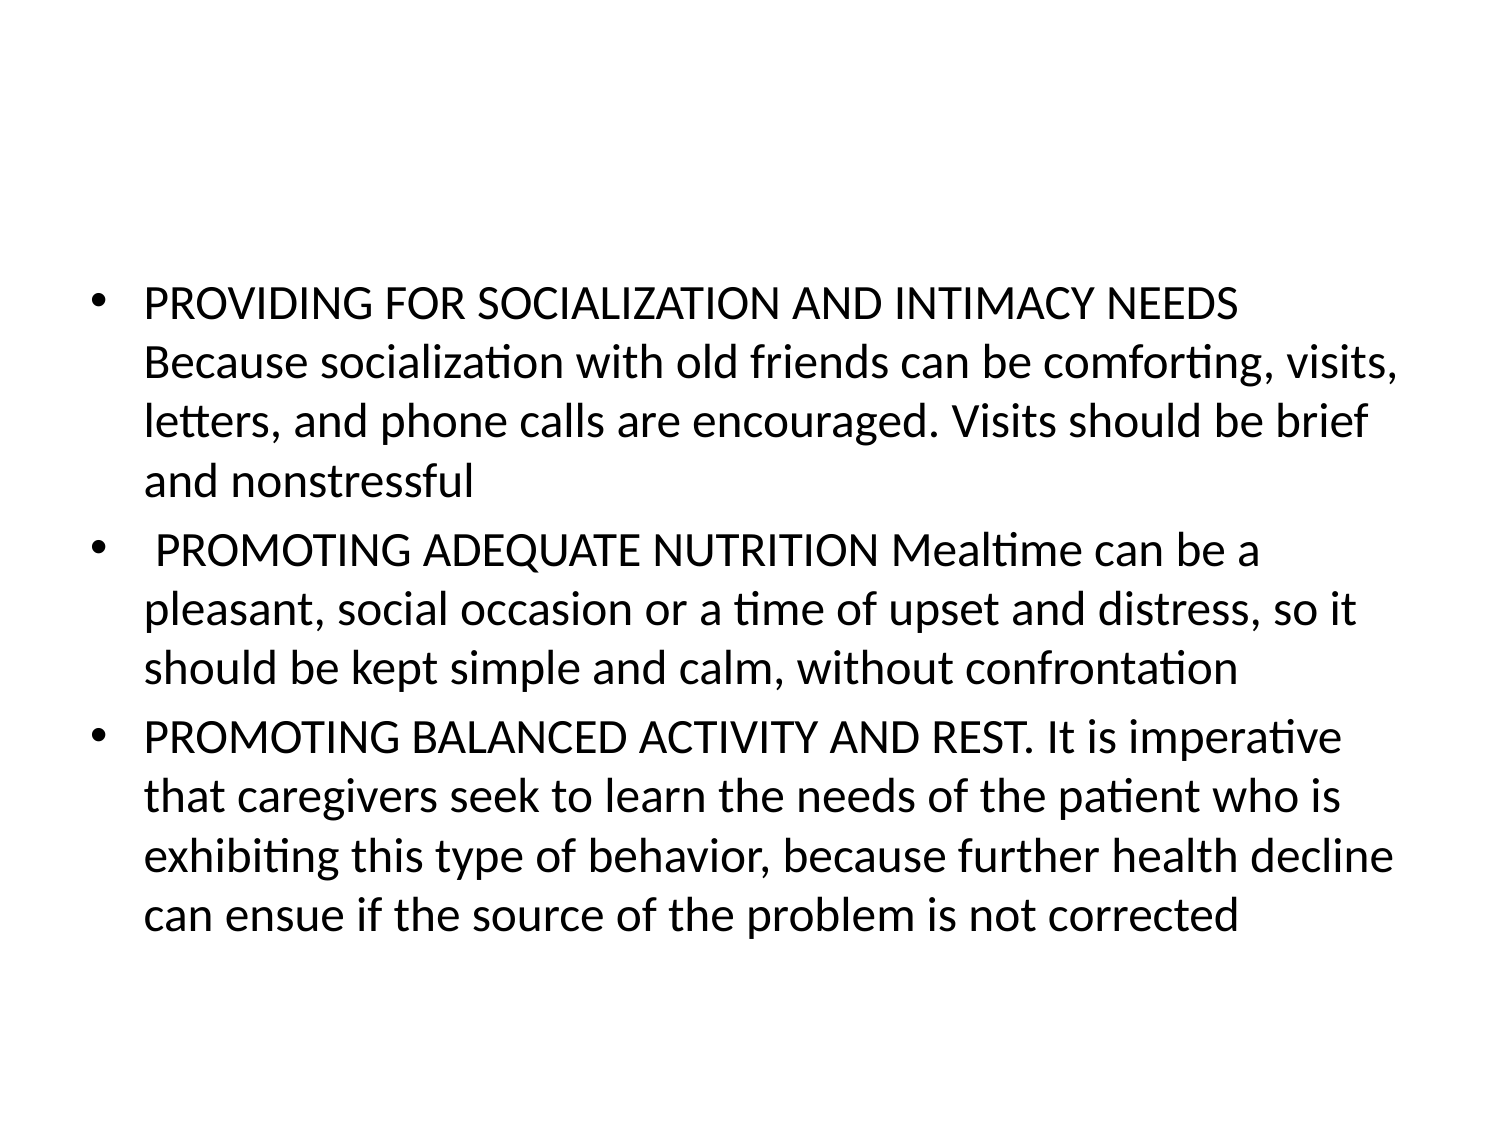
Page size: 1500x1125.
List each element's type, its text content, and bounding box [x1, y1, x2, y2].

list PROVIDING FOR SOCIALIZATION AND INTIMACY NEEDS Because socialization with old friends can be comforting, visits, letters, and phone calls are encouraged. Visits should be brief and nonstressful PROMOTING ADEQUATE NUTRITION Mealtime can be a pleasant, social occasion or a time of upset and distress, so it should be kept simple and calm, without confrontation PROMOTING BALANCED ACTIVITY AND REST. It is imperative that caregivers seek to learn the needs of the patient who is exhibiting this type of behavior, because further health decline can ensue if the source of the problem is not corrected [75, 262, 1425, 1005]
